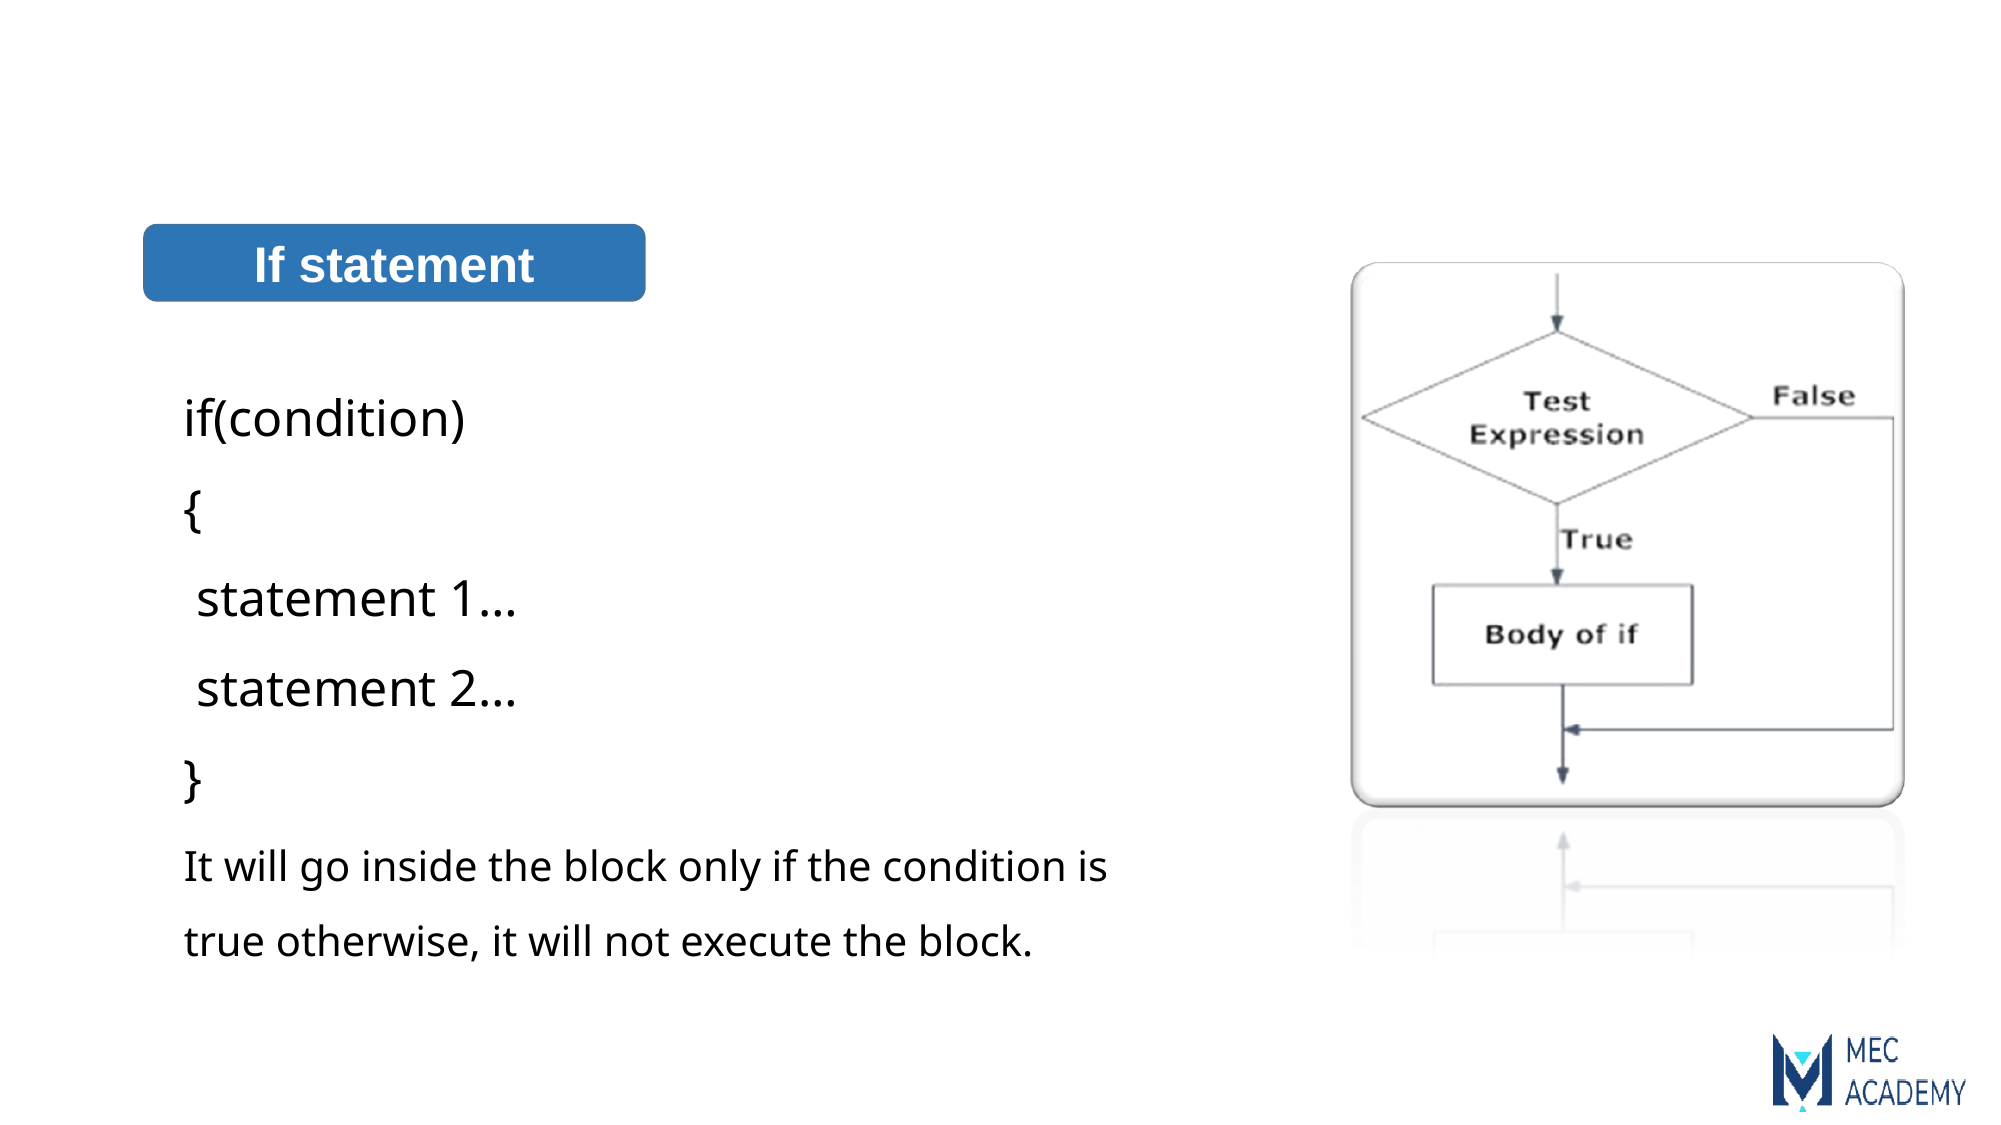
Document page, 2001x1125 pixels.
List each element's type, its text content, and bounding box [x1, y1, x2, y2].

text_box It will go inside the block only if the condition is true otherwise, it will not execute the block. [168, 807, 1169, 973]
picture [1347, 260, 1966, 1125]
text_box if(condition) { statement 1… statement 2… } [168, 348, 748, 807]
text_box If statement [144, 224, 645, 301]
